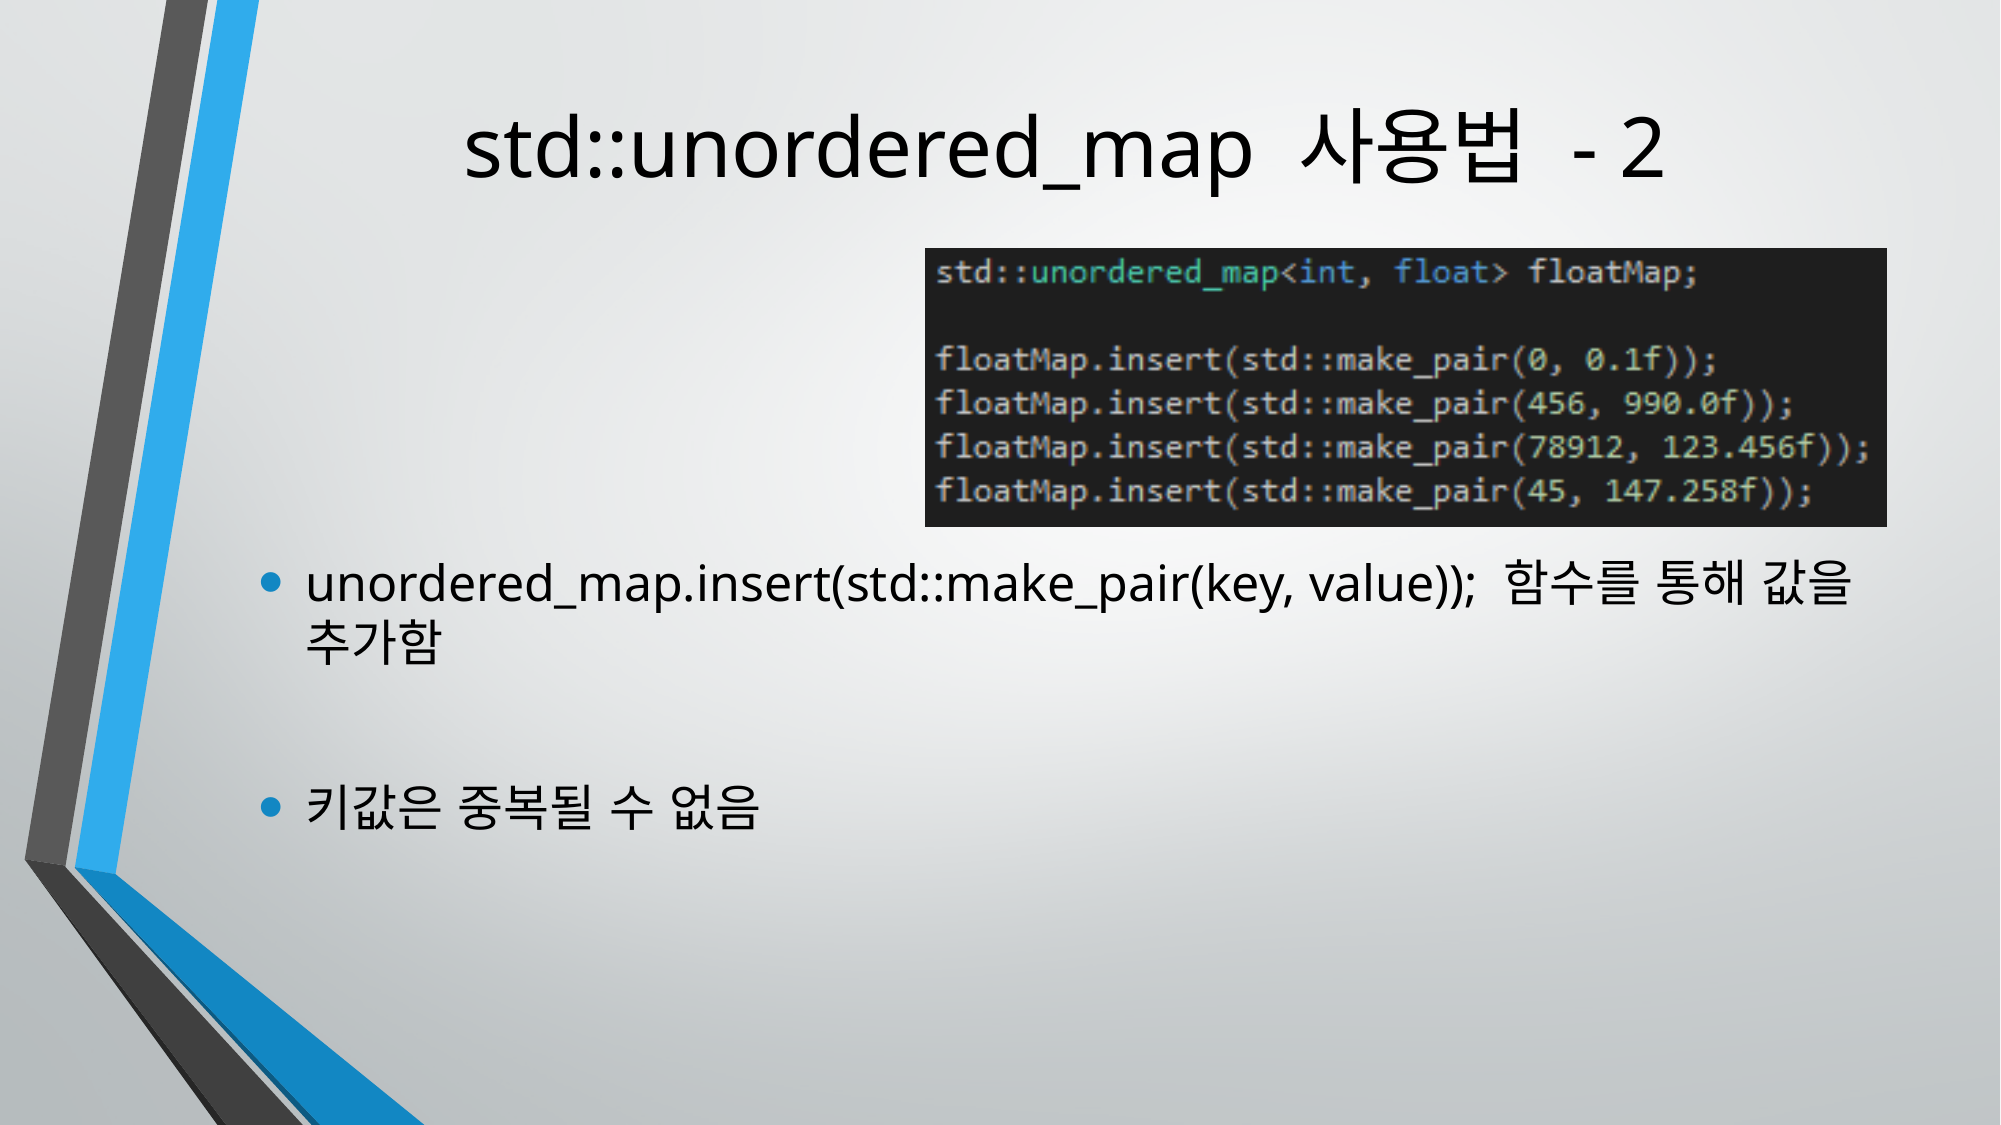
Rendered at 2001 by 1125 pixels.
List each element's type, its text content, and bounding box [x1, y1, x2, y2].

title std::unordered_map 사용법 - 2 [243, 0, 1887, 288]
picture [924, 247, 1888, 527]
list unordered_map.insert(std::make_pair(key, value)); 함수를 통해 값을 추가함 키값은 중복될 수 없음 [243, 437, 1887, 950]
